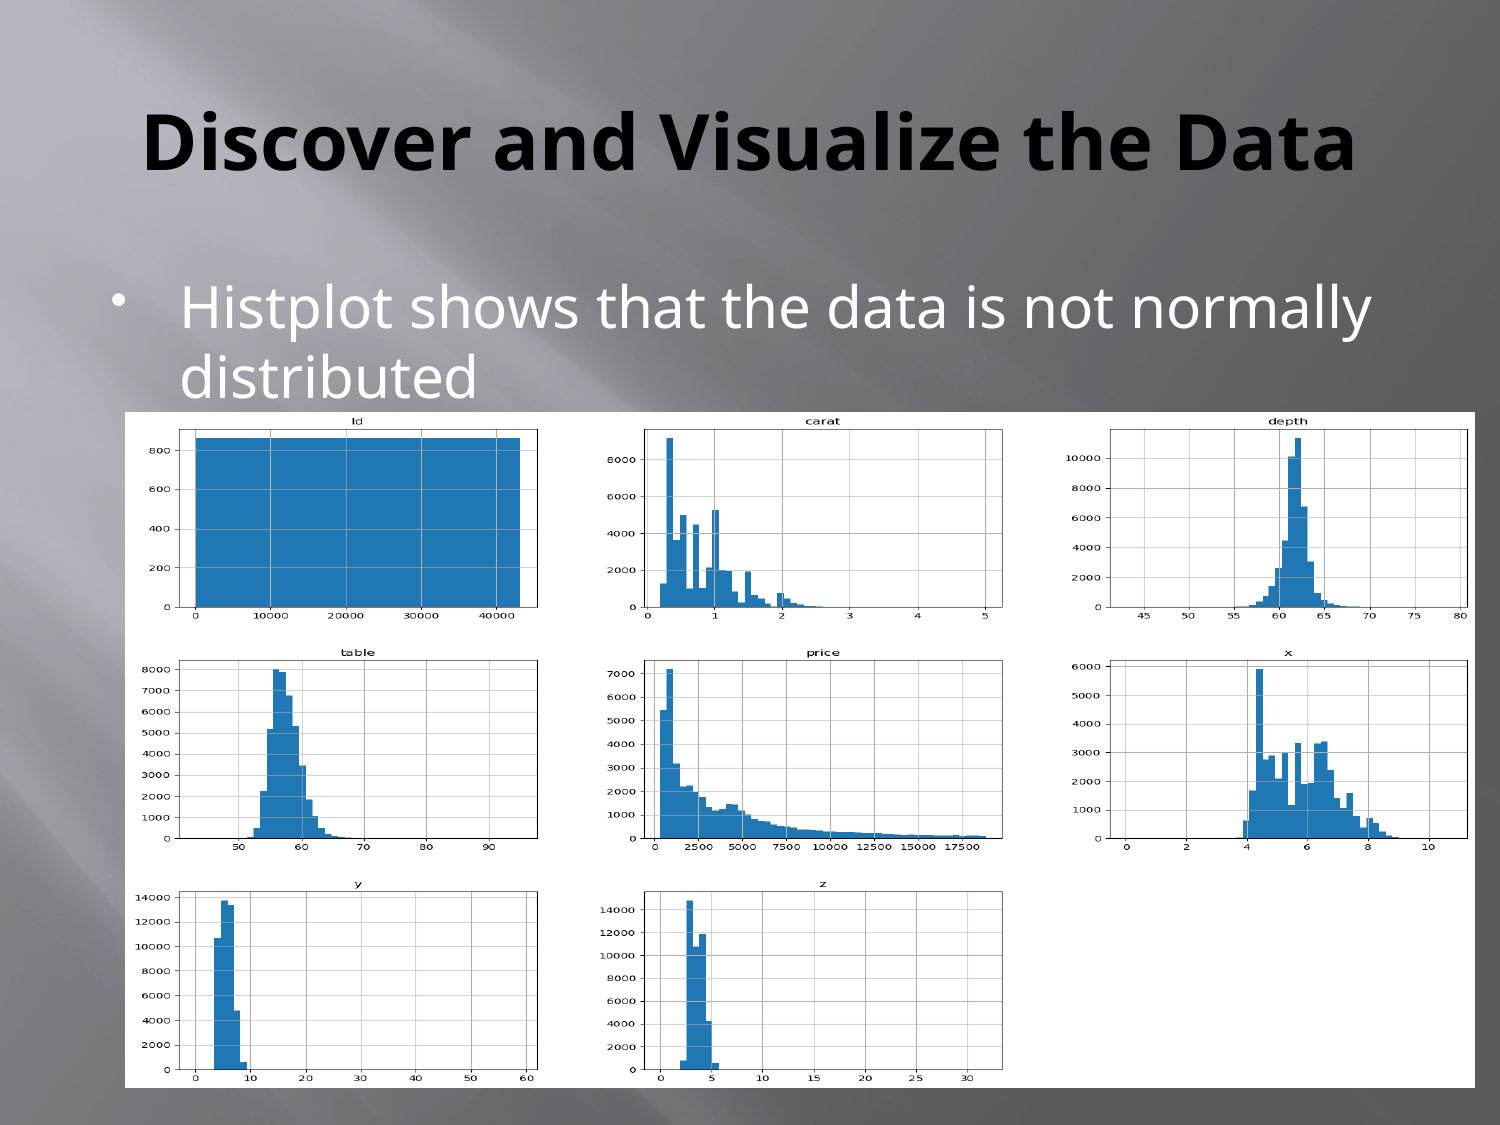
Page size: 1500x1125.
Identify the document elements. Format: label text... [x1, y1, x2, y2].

list Histplot shows that the data is not normally distributed [75, 262, 1425, 1035]
title Discover and Visualize the Data [75, 45, 1425, 233]
picture [124, 412, 1476, 1088]
